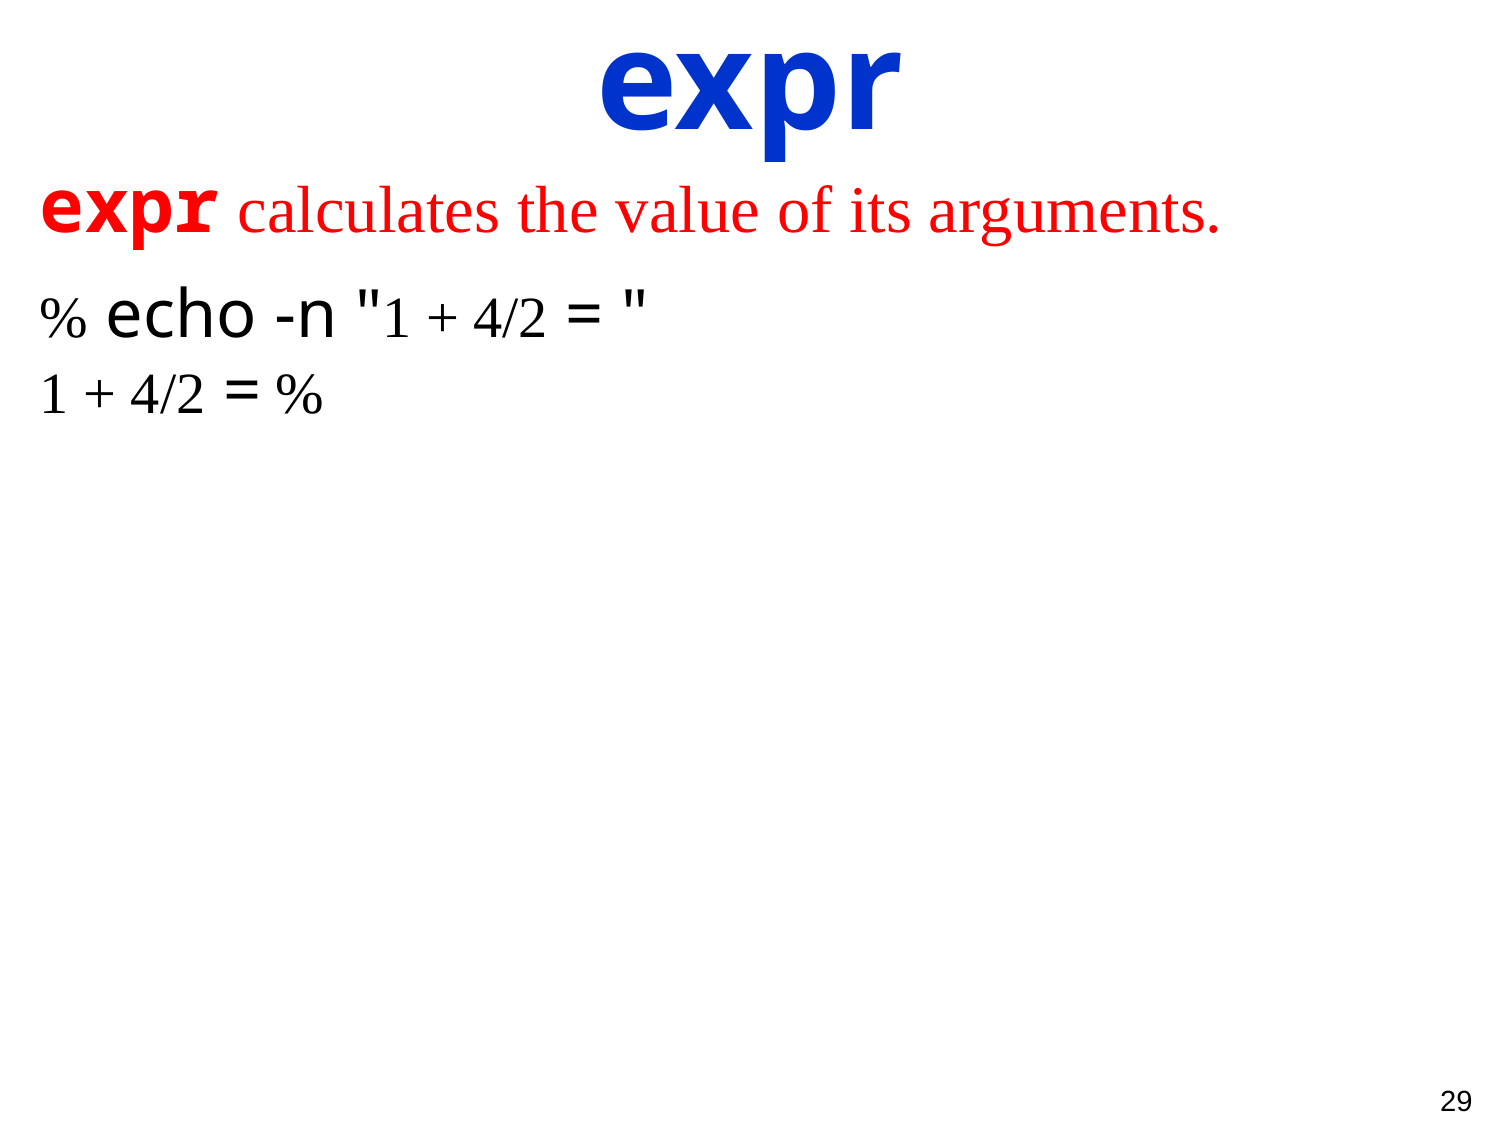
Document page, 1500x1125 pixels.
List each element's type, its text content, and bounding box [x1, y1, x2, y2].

list expr calculates the value of its arguments. % echo -n "1 + 4/2 = " 1 + 4/2 = % echo "1 + 4/2 = ` 1 + 4 / 2` 1 + 4/2 = 3 % is picky about spaces. 1, +, 4, /, and 2 are separate arguments, so they need spaces between. Remember that * is a special character. Use \*. [24, 149, 1500, 1101]
text_box 29 [1399, 1074, 1488, 1125]
text_box expr [74, 0, 1425, 149]
